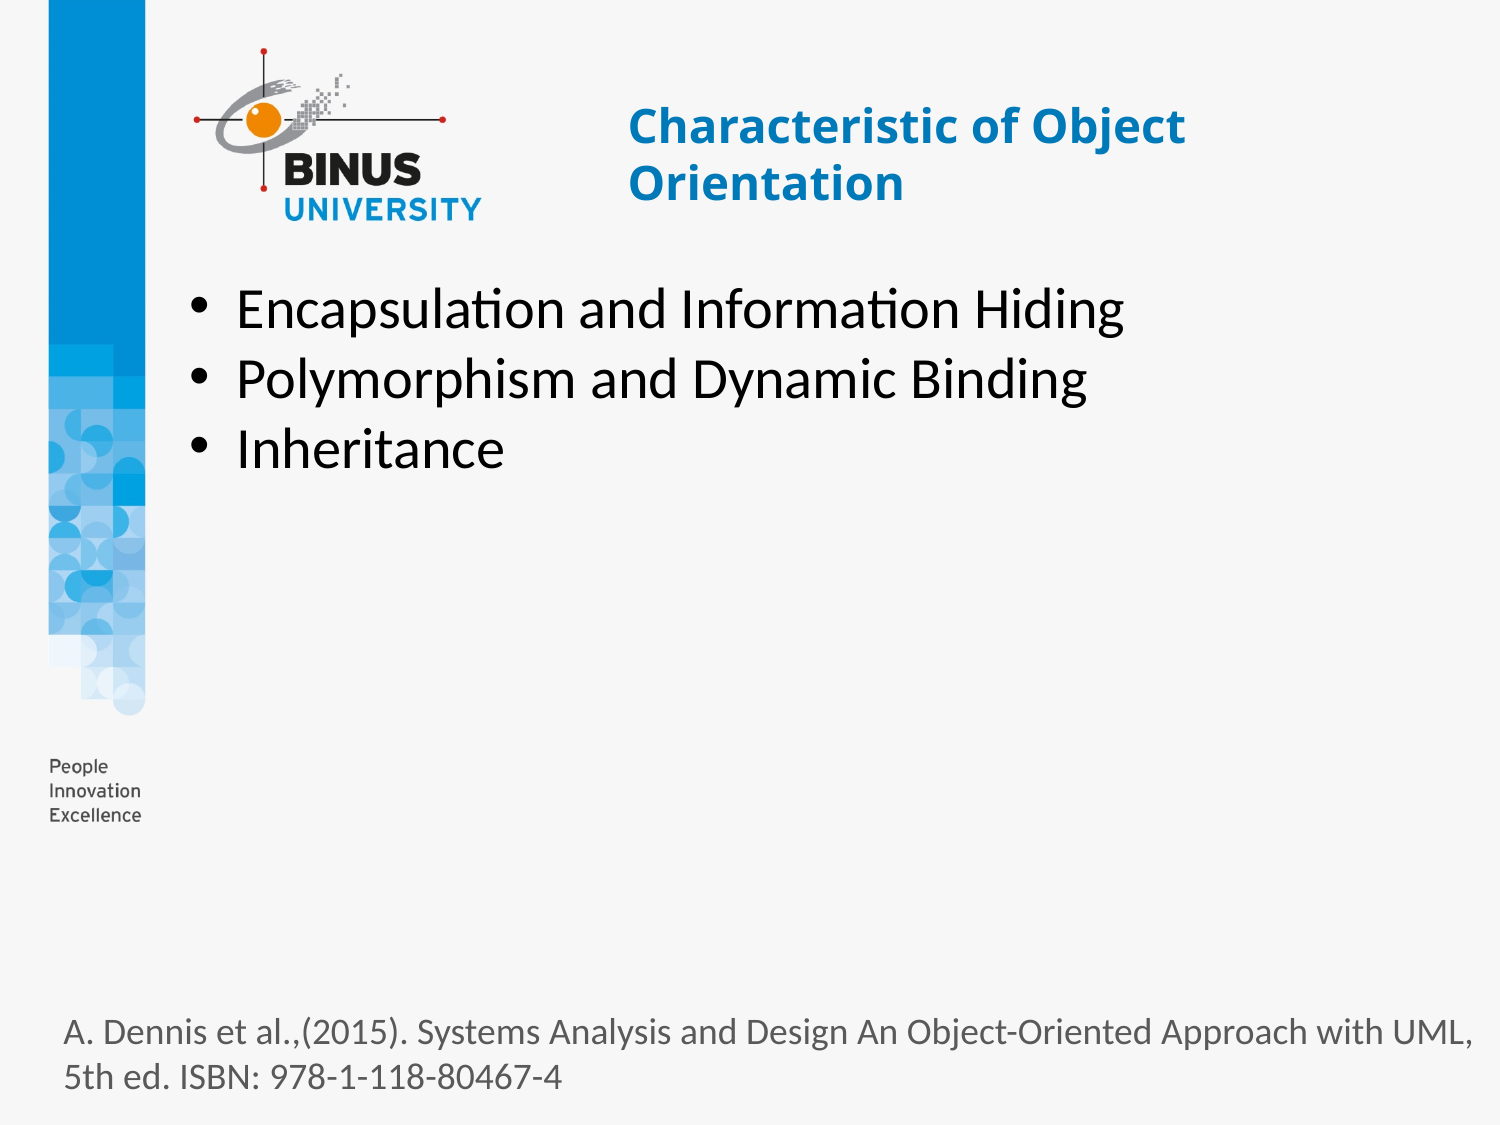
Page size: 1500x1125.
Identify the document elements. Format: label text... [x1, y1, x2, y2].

text_box Encapsulation and Information Hiding Polymorphism and Dynamic Binding Inheritance [174, 262, 1450, 488]
text_box A. Dennis et al.,(2015). Systems Analysis and Design An Object-Oriented Approach with UML, 5th ed. ISBN: 978-1-118-80467-4 [48, 999, 1499, 1105]
title Characteristic of Object Orientation [612, 87, 1450, 218]
picture [0, 0, 1500, 845]
